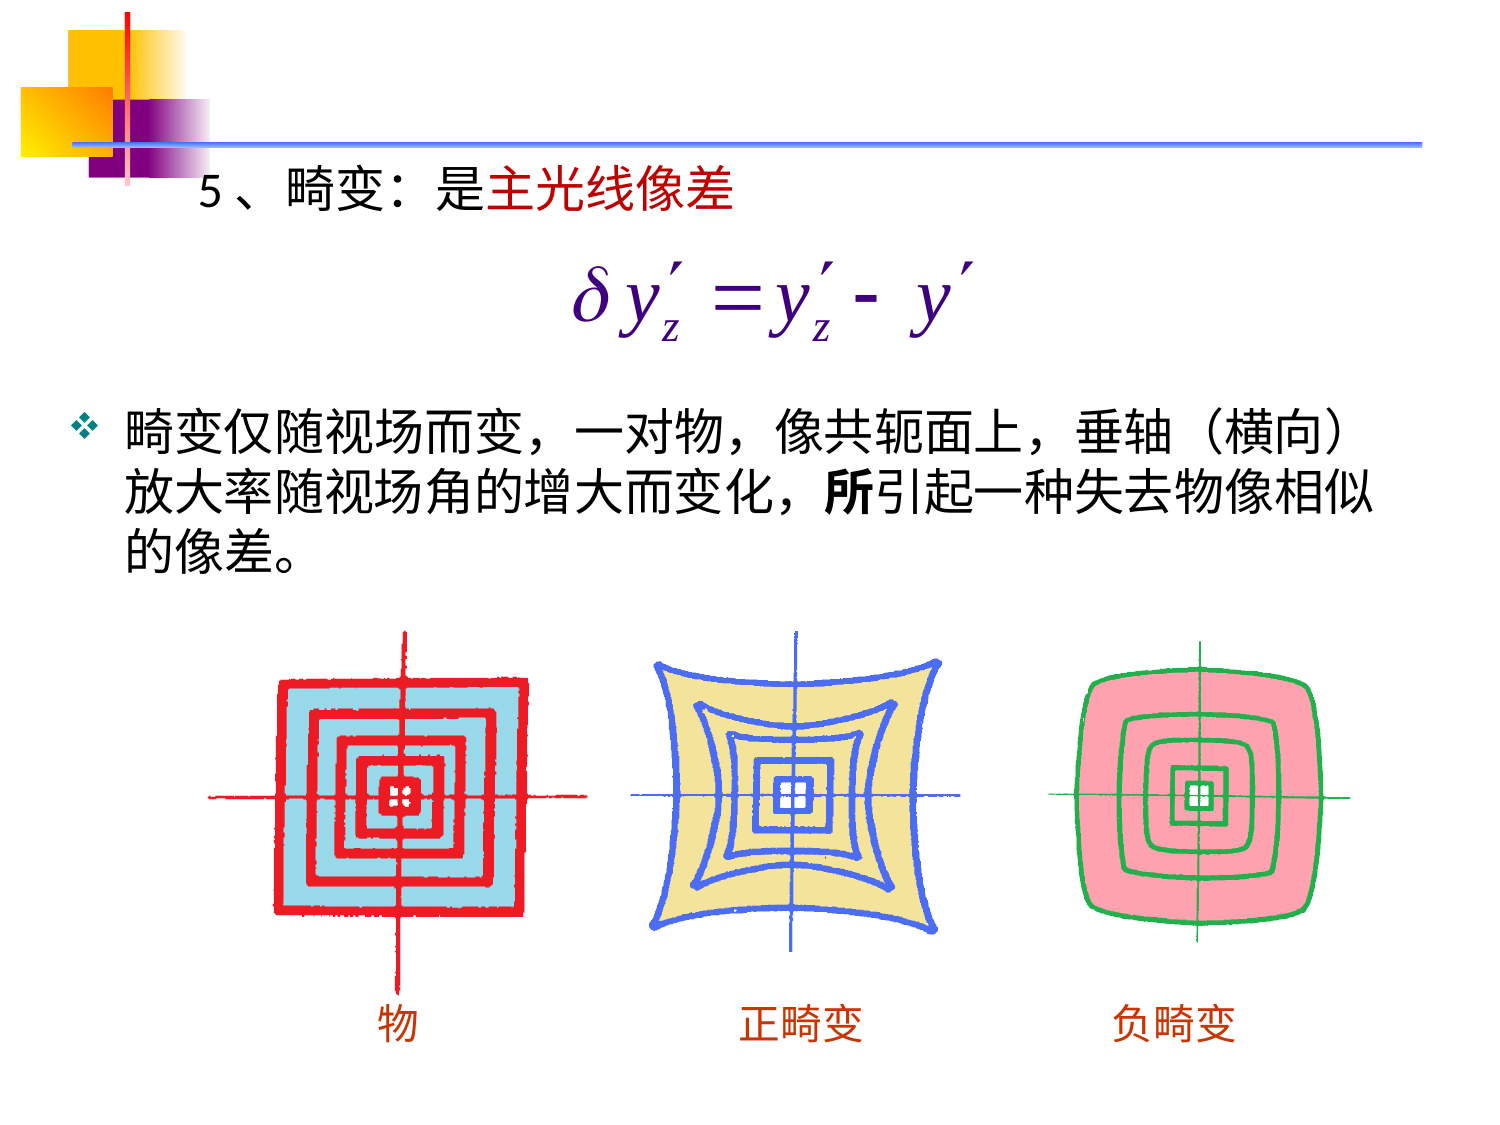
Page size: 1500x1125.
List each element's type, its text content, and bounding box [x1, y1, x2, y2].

text_box 5、畸变：是主光线像差 [183, 137, 774, 239]
text_box 畸变仅随视场而变，一对物，像共轭面上，垂轴（横向）放大率随视场角的增大而变化，所引起一种失去物像相似的像差。 [53, 393, 1412, 587]
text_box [187, 585, 1363, 1057]
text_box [560, 243, 984, 361]
